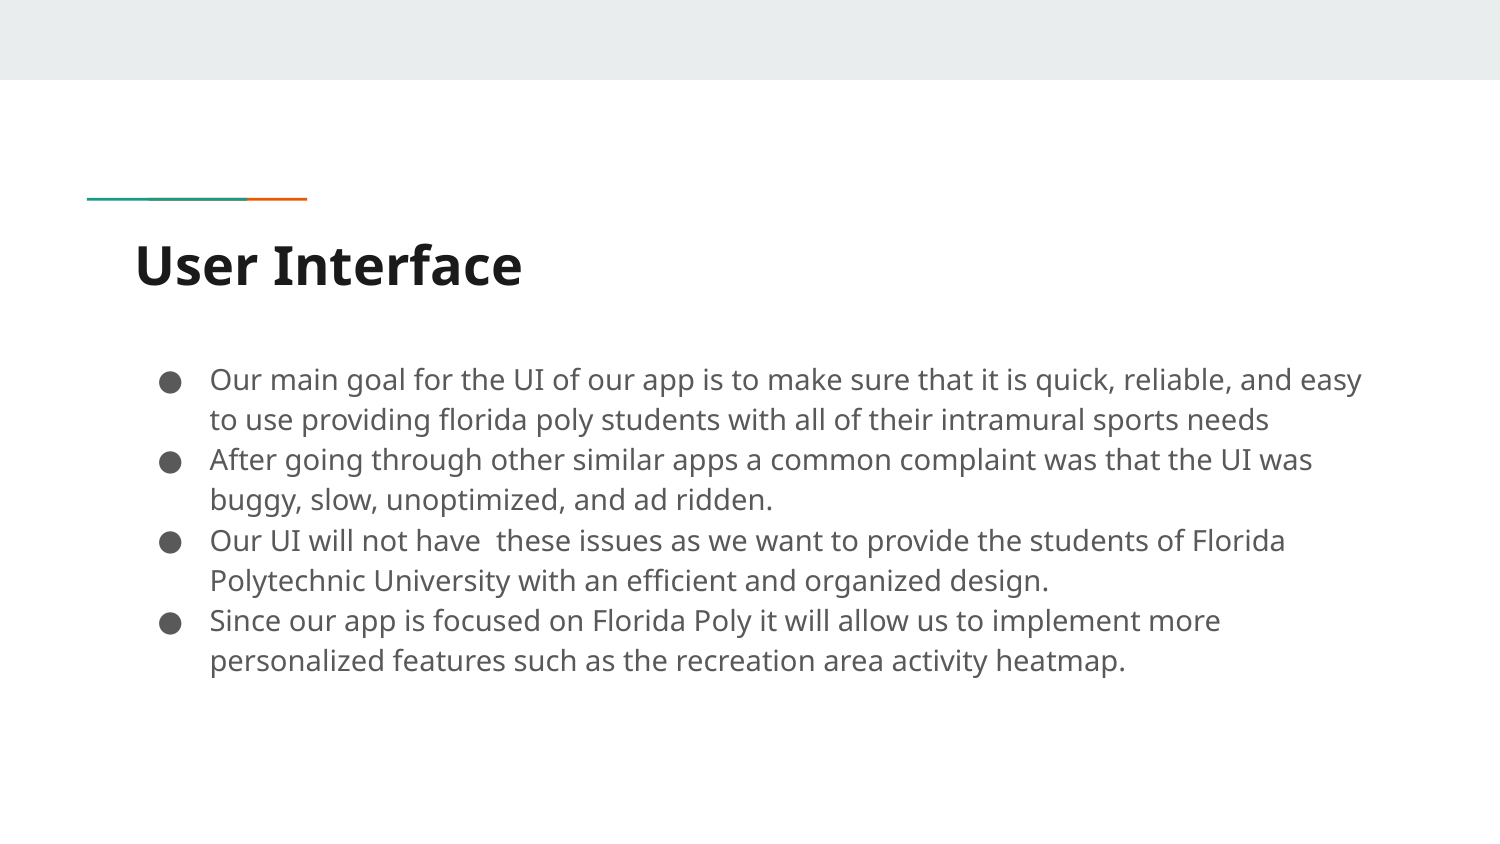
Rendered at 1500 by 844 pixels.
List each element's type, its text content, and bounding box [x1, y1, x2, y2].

title User Interface [119, 216, 1381, 305]
list Our main goal for the UI of our app is to make sure that it is quick, reliable, and easy to use providing florida poly students with all of their intramural sports needs After going through other similar apps a common complaint was that the UI was buggy, slow, unoptimized, and ad ridden. Our UI will not have these issues as we want to provide the students of Florida Polytechnic University with an efficient and organized design. Since our app is focused on Florida Poly it will allow us to implement more personalized features such as the recreation area activity heatmap. [119, 341, 1381, 712]
